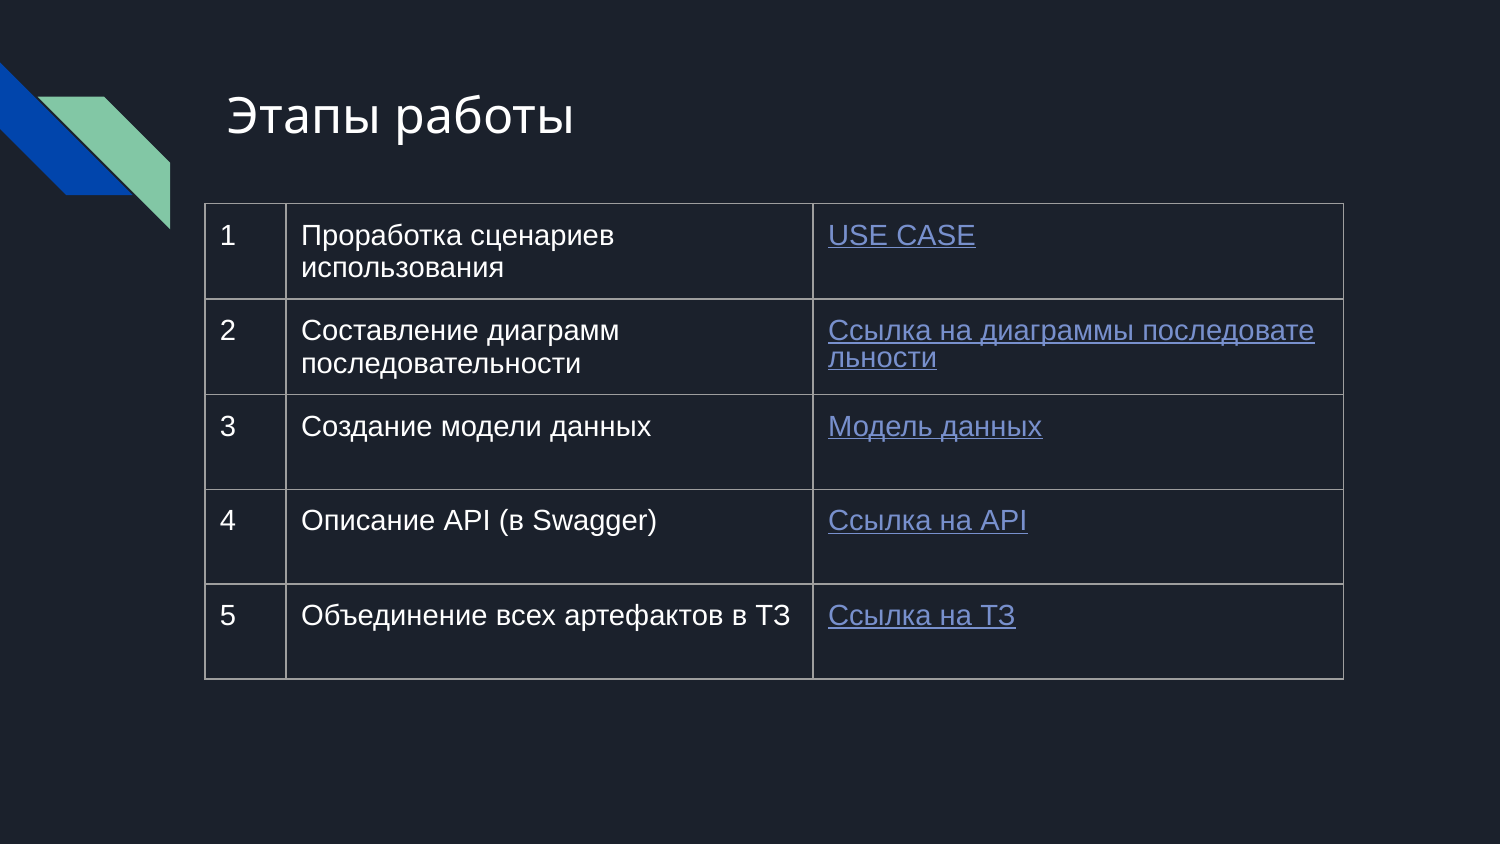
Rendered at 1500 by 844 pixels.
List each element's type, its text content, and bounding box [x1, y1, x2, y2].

table_cell 3 [206, 395, 285, 489]
table_header Проработка сценариев использования [287, 204, 812, 298]
table_cell Описание API (в Swagger) [287, 490, 812, 583]
list [77, 226, 1255, 789]
table_cell Cсылка на диаграммы последовательности [814, 300, 1343, 394]
table_cell 4 [206, 490, 285, 583]
table_header 1 [206, 204, 285, 298]
table_header USE CASE [814, 204, 1343, 298]
table_cell Объединение всех артефактов в ТЗ [287, 585, 812, 678]
title Этапы работы [212, 64, 1368, 215]
table_cell Составление диаграмм последовательности [287, 300, 812, 394]
table_cell Создание модели данных [287, 395, 812, 489]
table_cell 5 [206, 585, 285, 678]
table_cell Модель данных [814, 395, 1343, 489]
table_cell Ссылка на ТЗ [814, 585, 1343, 678]
table_cell 2 [206, 300, 285, 394]
table_cell Ссылка на API [814, 490, 1343, 583]
